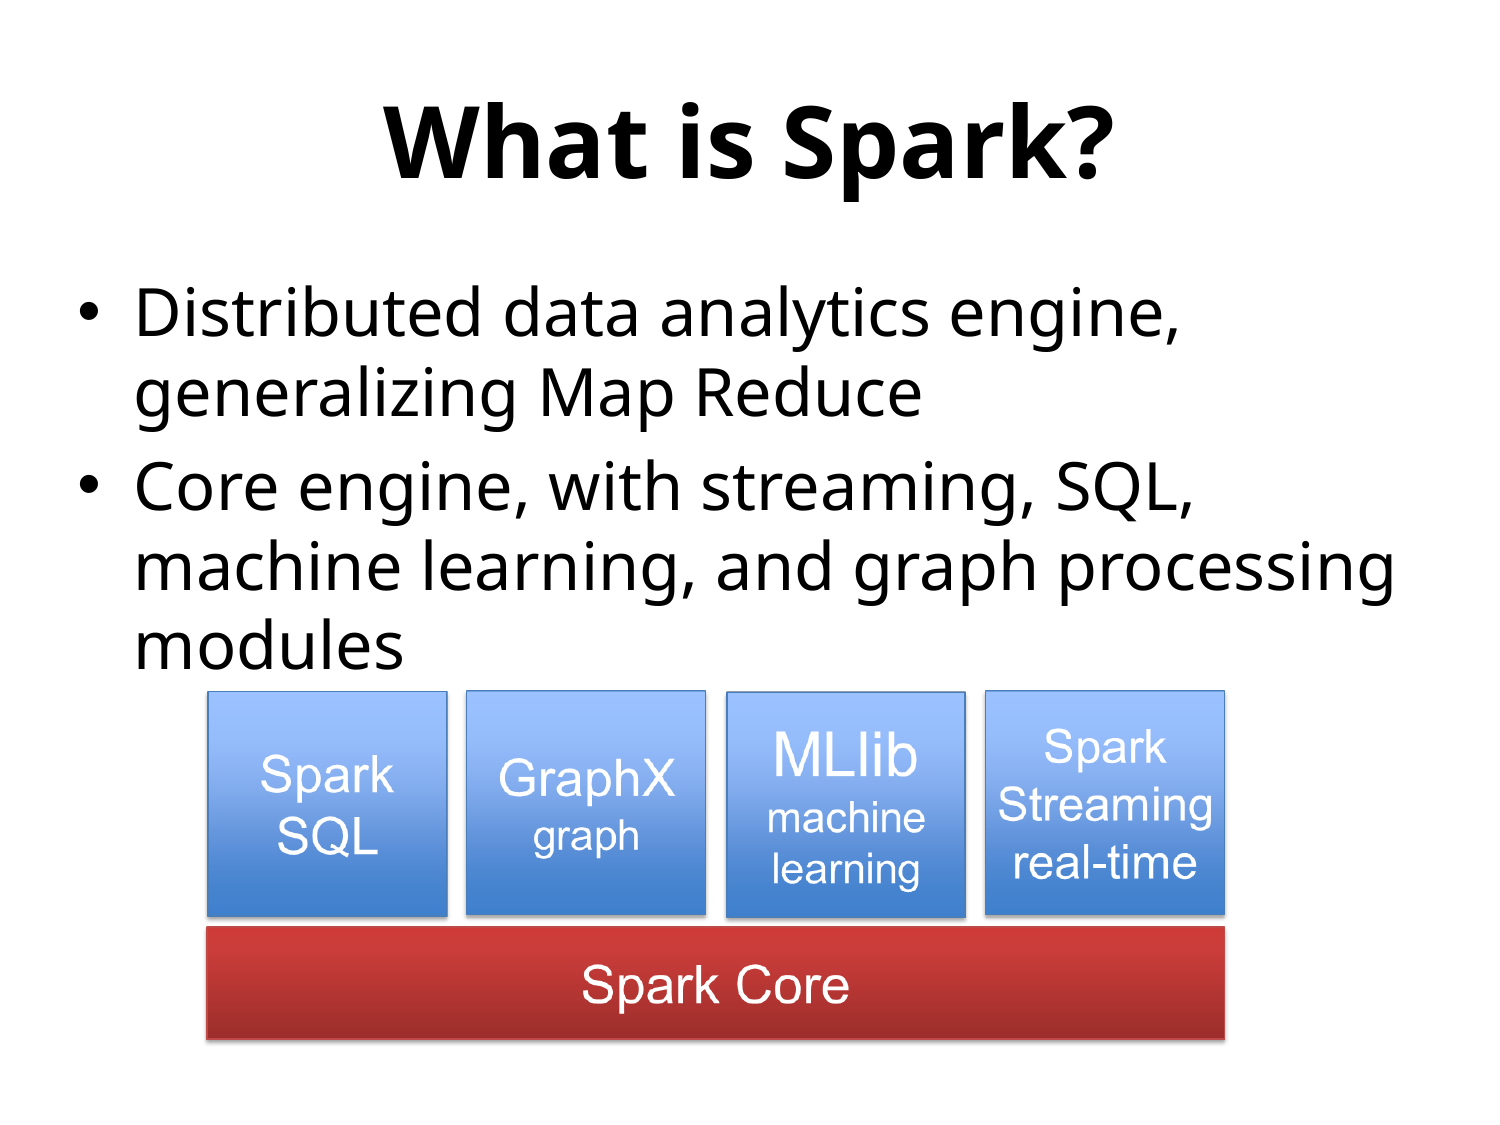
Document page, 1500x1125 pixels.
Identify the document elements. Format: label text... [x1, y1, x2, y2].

picture [199, 687, 1249, 1056]
title What is Spark? [75, 45, 1425, 233]
list Distributed data analytics engine, generalizing Map Reduce Core engine, with streaming, SQL, machine learning, and graph processing modules [62, 262, 1446, 1005]
